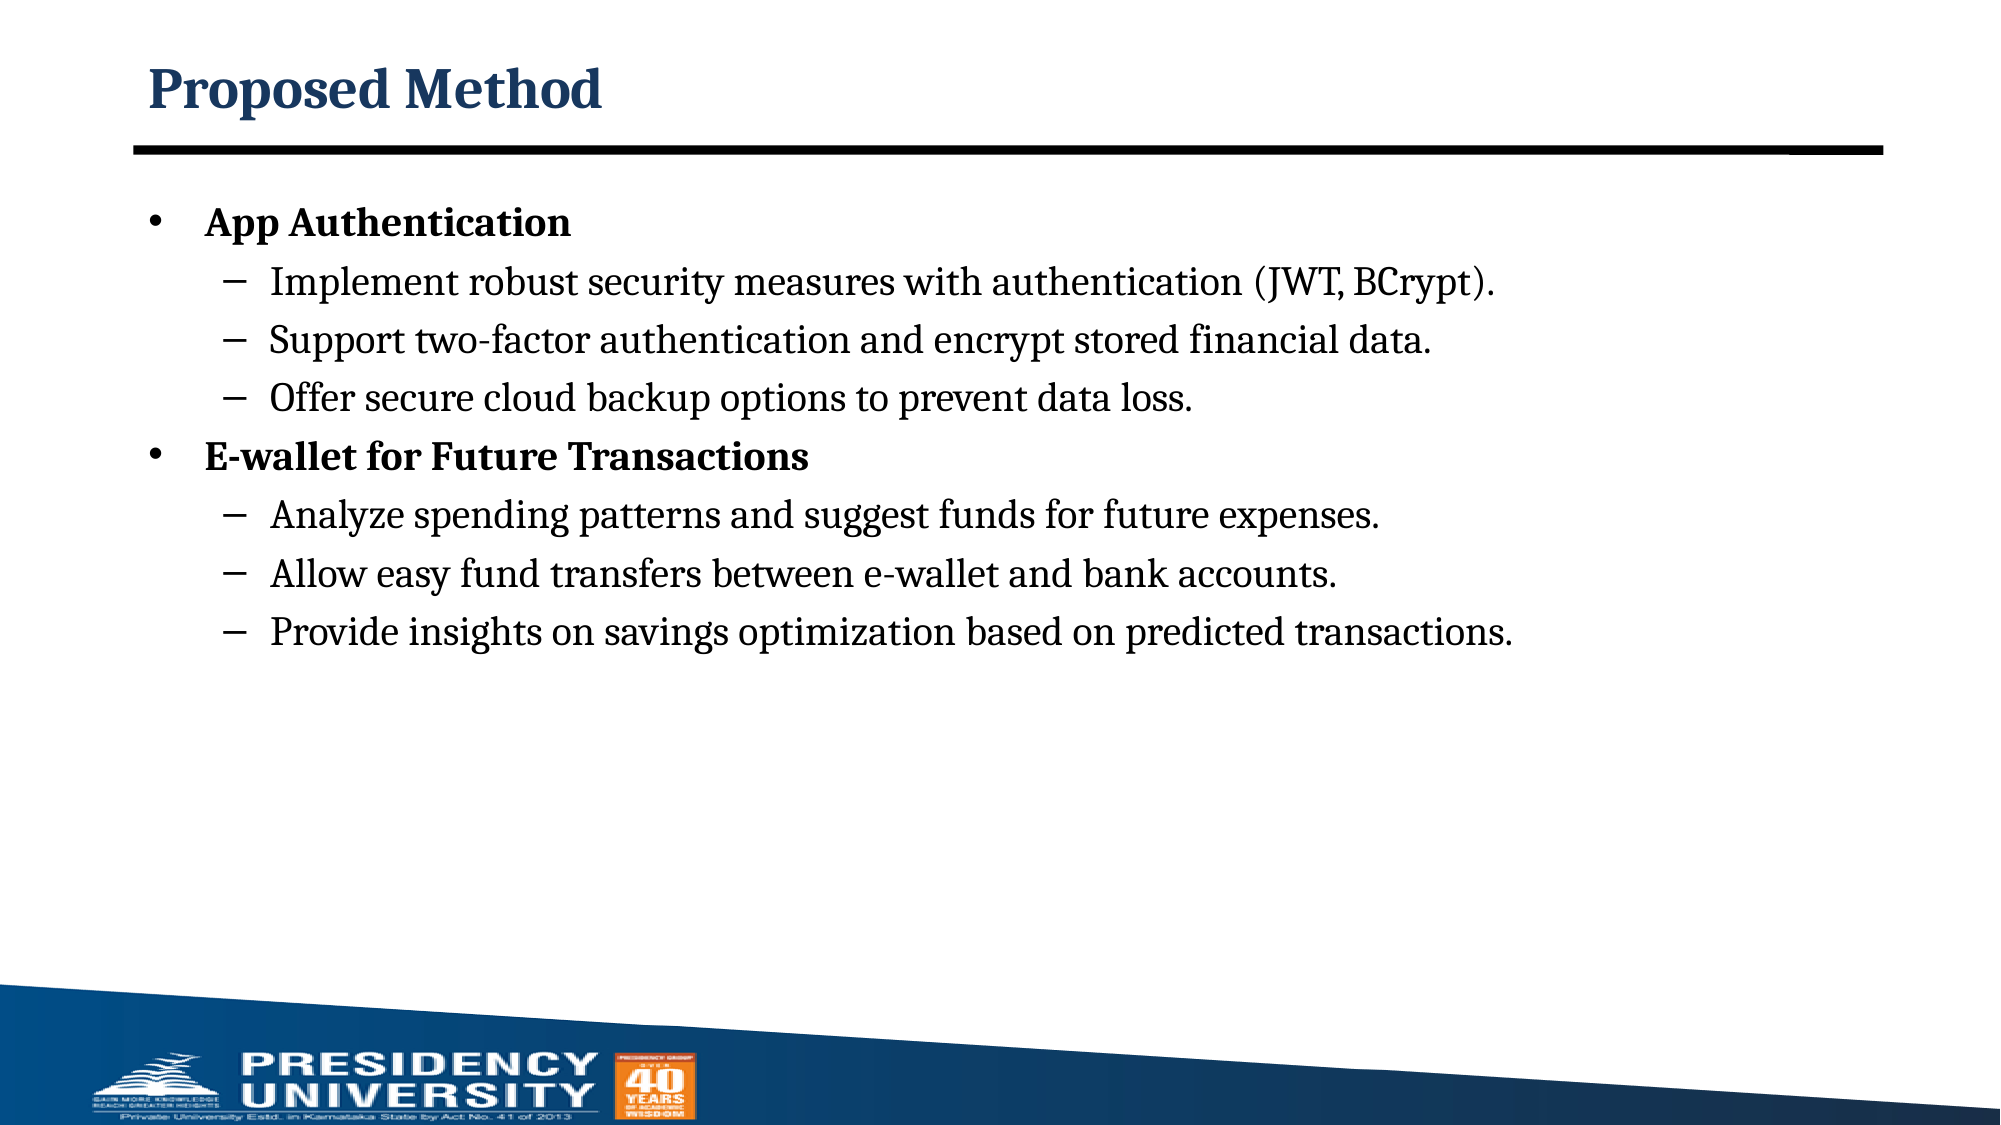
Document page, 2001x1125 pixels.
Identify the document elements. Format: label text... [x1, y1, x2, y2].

list App Authentication Implement robust security measures with authentication (JWT, BCrypt). Support two-factor authentication and encrypt stored financial data. Offer secure cloud backup options to prevent data loss. E-wallet for Future Transactions Analyze spending patterns and suggest funds for future expenses. Allow easy fund transfers between e-wallet and bank accounts. Provide insights on savings optimization based on predicted transactions. [133, 187, 1884, 1000]
picture [0, 982, 2000, 1125]
title Proposed Method [133, 45, 1884, 125]
